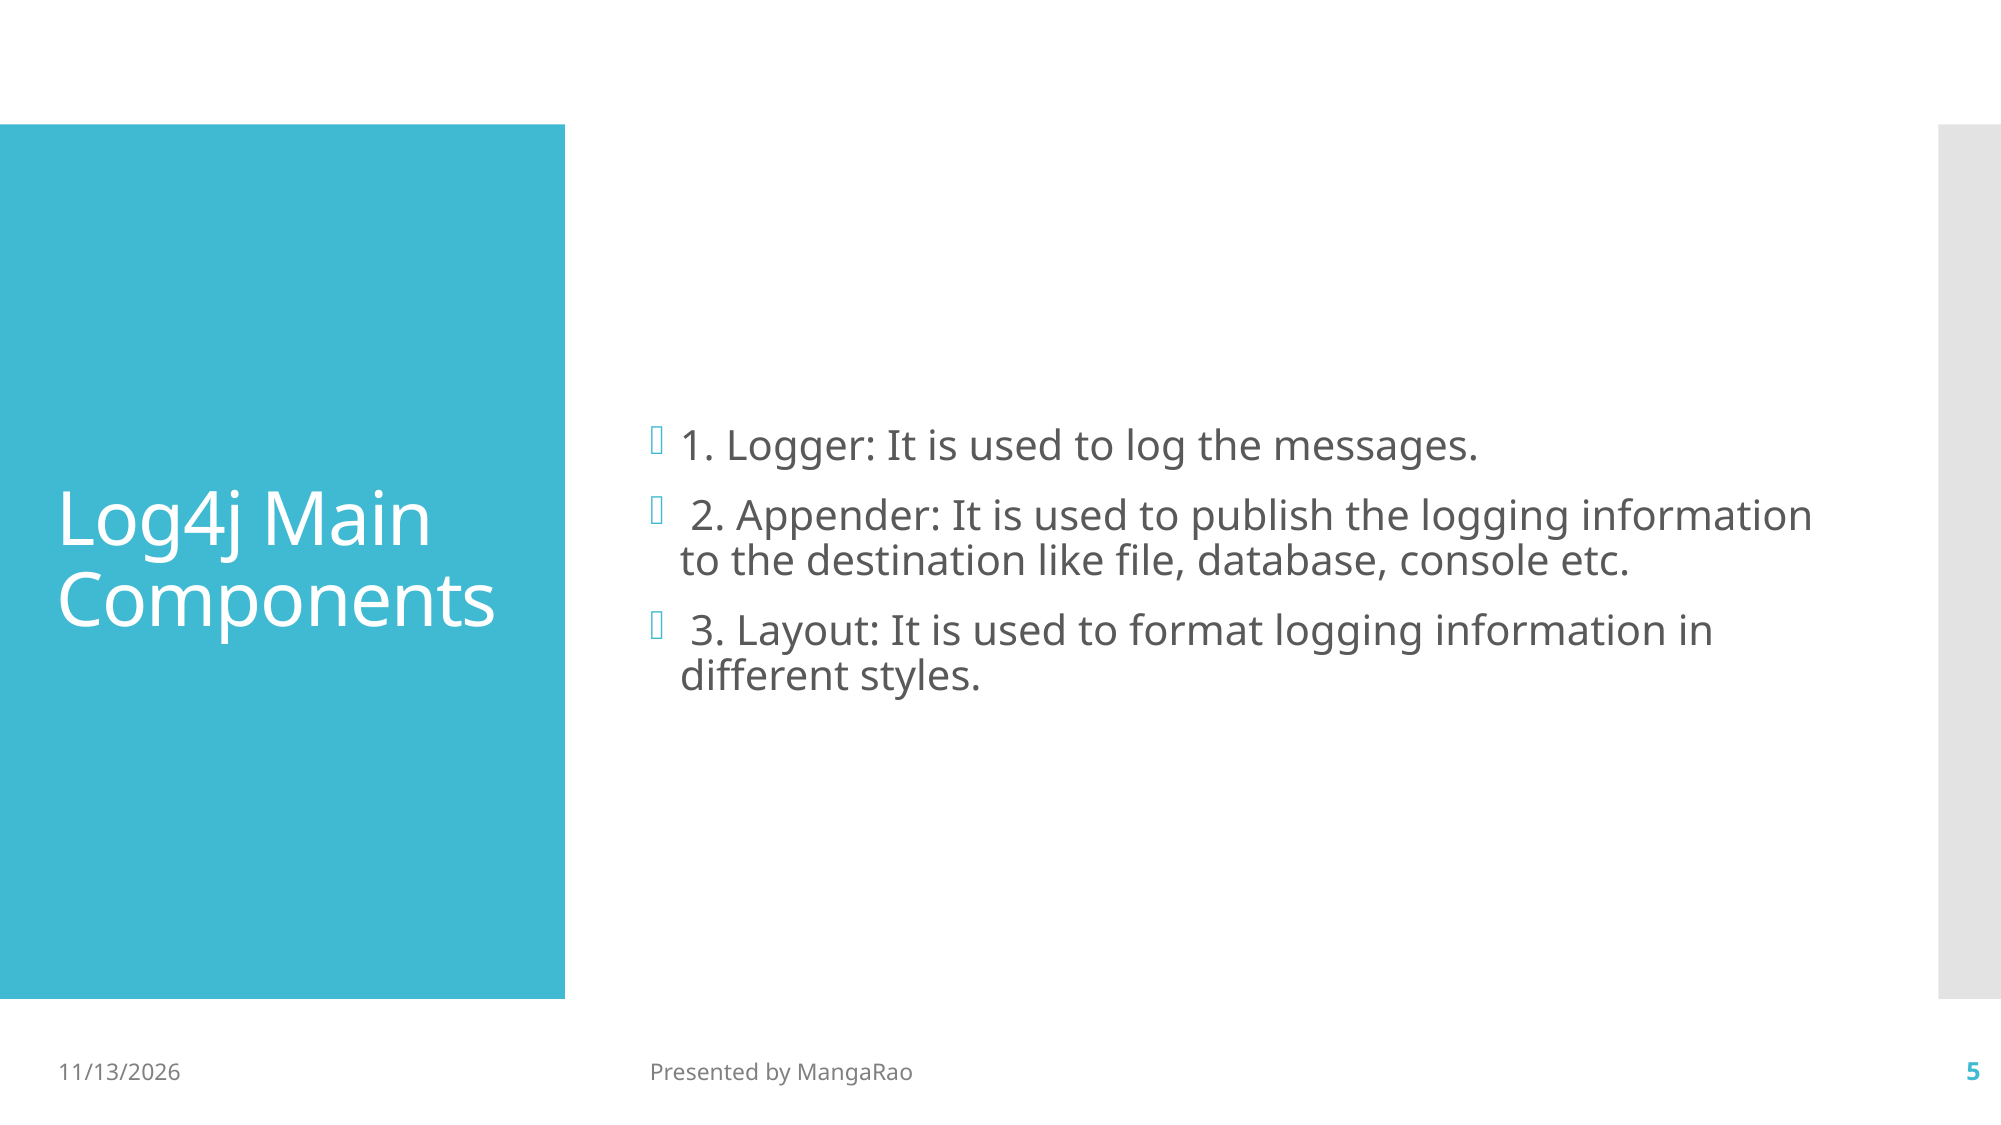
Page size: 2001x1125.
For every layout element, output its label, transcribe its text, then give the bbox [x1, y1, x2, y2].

title Log4j Main Components [41, 184, 525, 940]
footer Presented by MangaRao [634, 1042, 1605, 1103]
slide_number 5 [1744, 1042, 1996, 1103]
list 1. Logger: It is used to log the messages. 2. Appender: It is used to publish the logging information to the destination like file, database, console etc. 3. Layout: It is used to format logging information in different styles. [634, 141, 1835, 982]
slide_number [43, 1042, 493, 1103]
